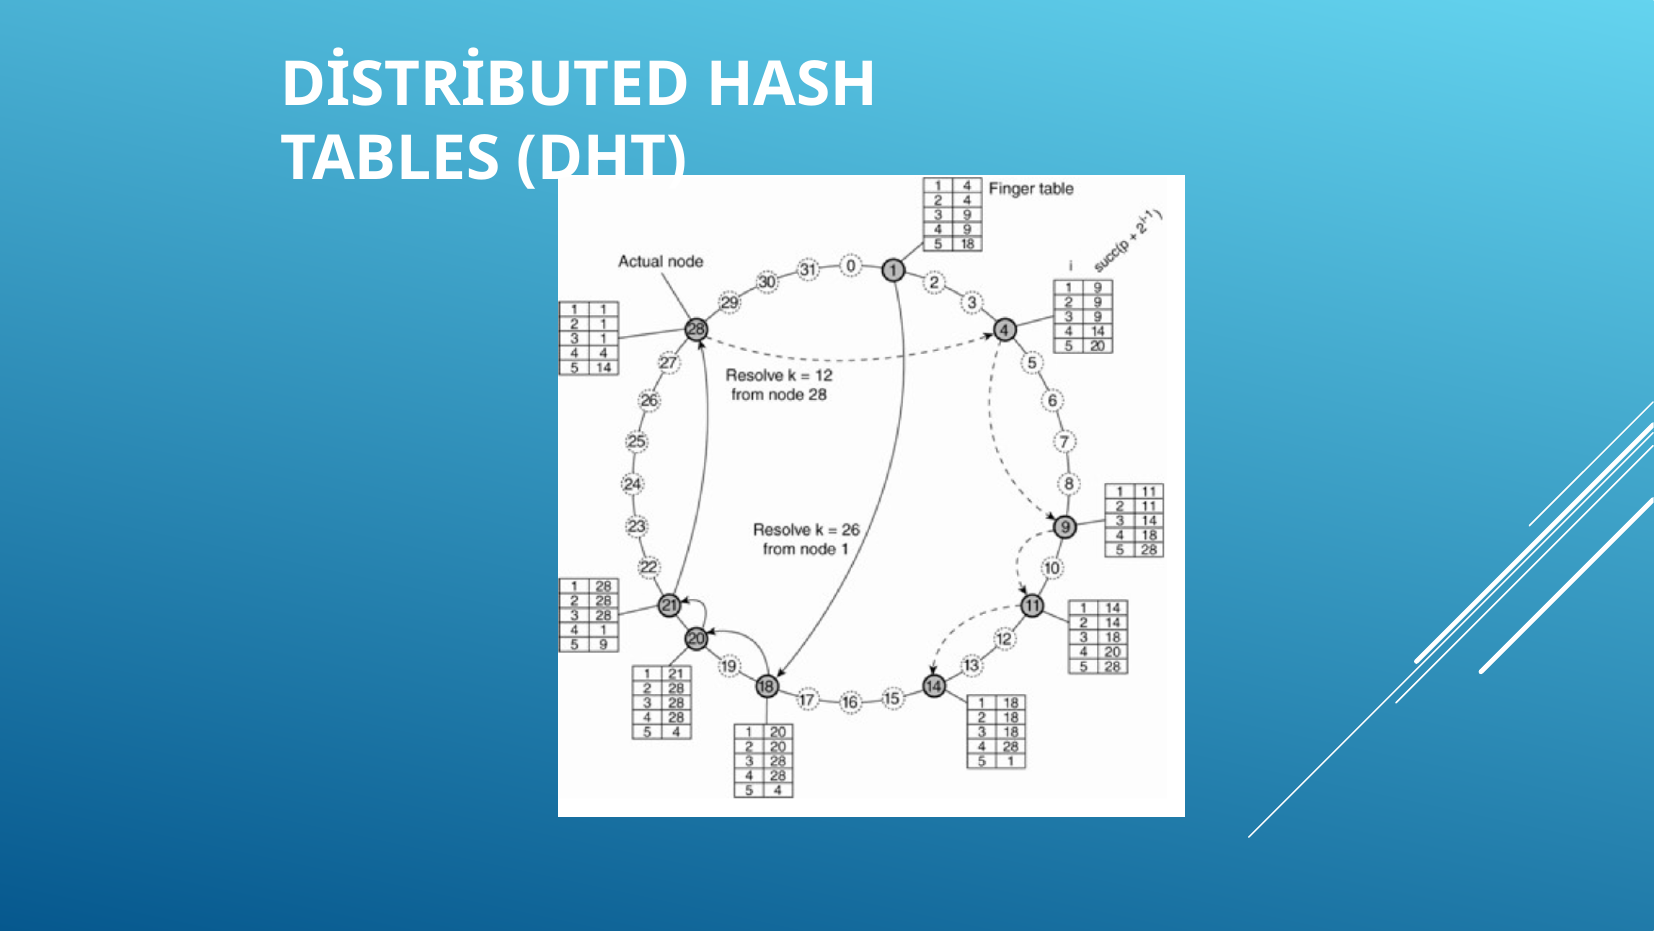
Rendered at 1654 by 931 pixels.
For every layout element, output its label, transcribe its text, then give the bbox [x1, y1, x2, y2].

picture [557, 175, 1185, 817]
title Distributed Hash Tables (DHT) [279, 41, 1029, 199]
